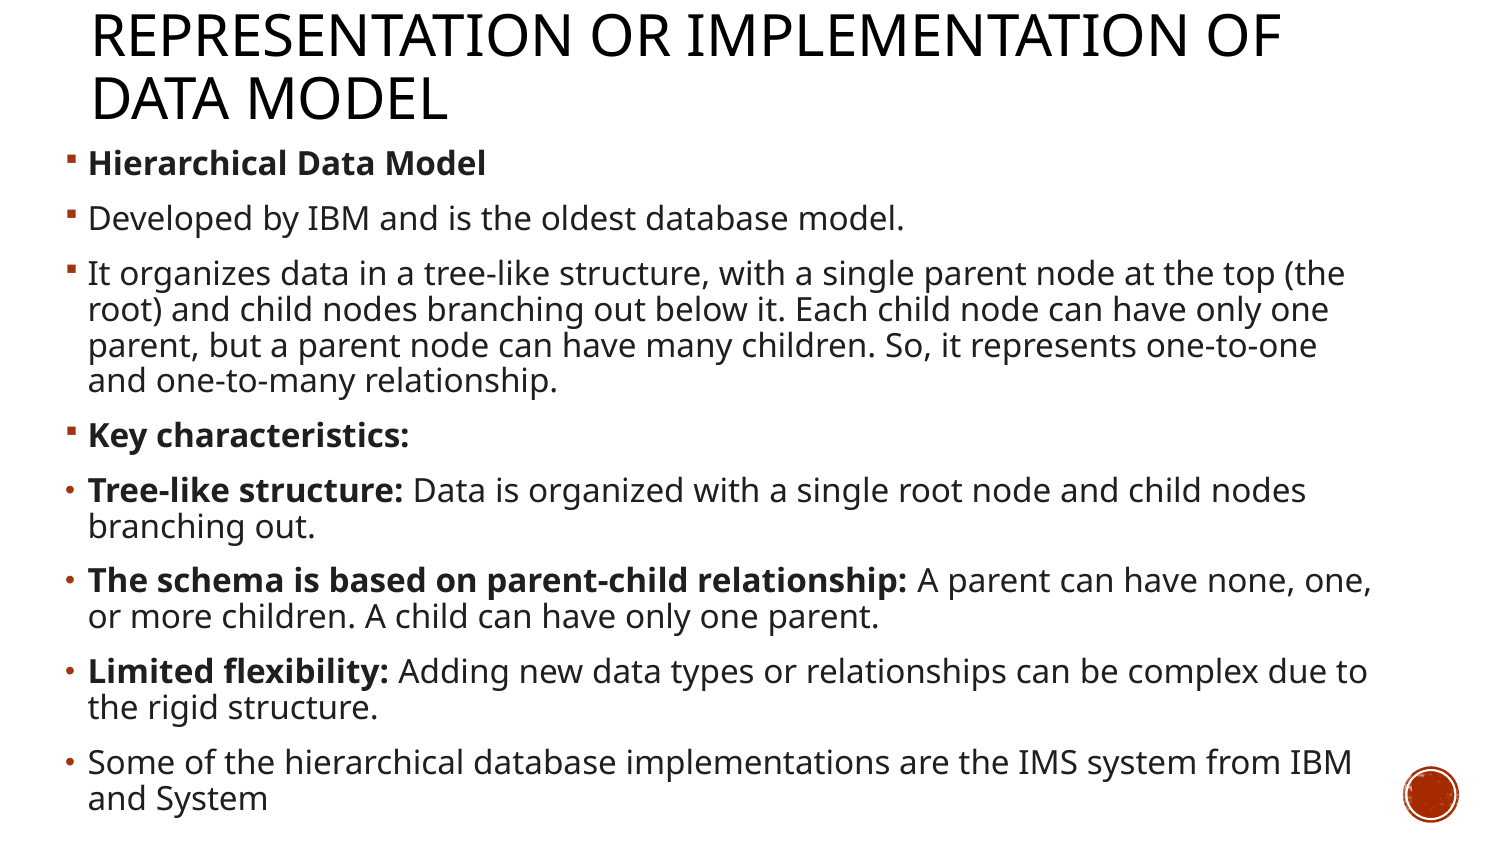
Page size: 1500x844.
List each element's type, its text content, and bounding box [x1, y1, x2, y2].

title Representation or implementation of data model [75, 21, 1400, 132]
list Hierarchical Data Model Developed by IBM and is the oldest database model. It organizes data in a tree-like structure, with a single parent node at the top (the root) and child nodes branching out below it. Each child node can have only one parent, but a parent node can have many children. So, it represents one-to-one and one-to-many relationship. Key characteristics: Tree-like structure: Data is organized with a single root node and child nodes branching out. The schema is based on parent-child relationship: A parent can have none, one, or more children. A child can have only one parent. Limited flexibility: Adding new data types or relationships can be complex due to the rigid structure. Some of the hierarchical database implementations are the IMS system from IBM and System [50, 132, 1400, 712]
